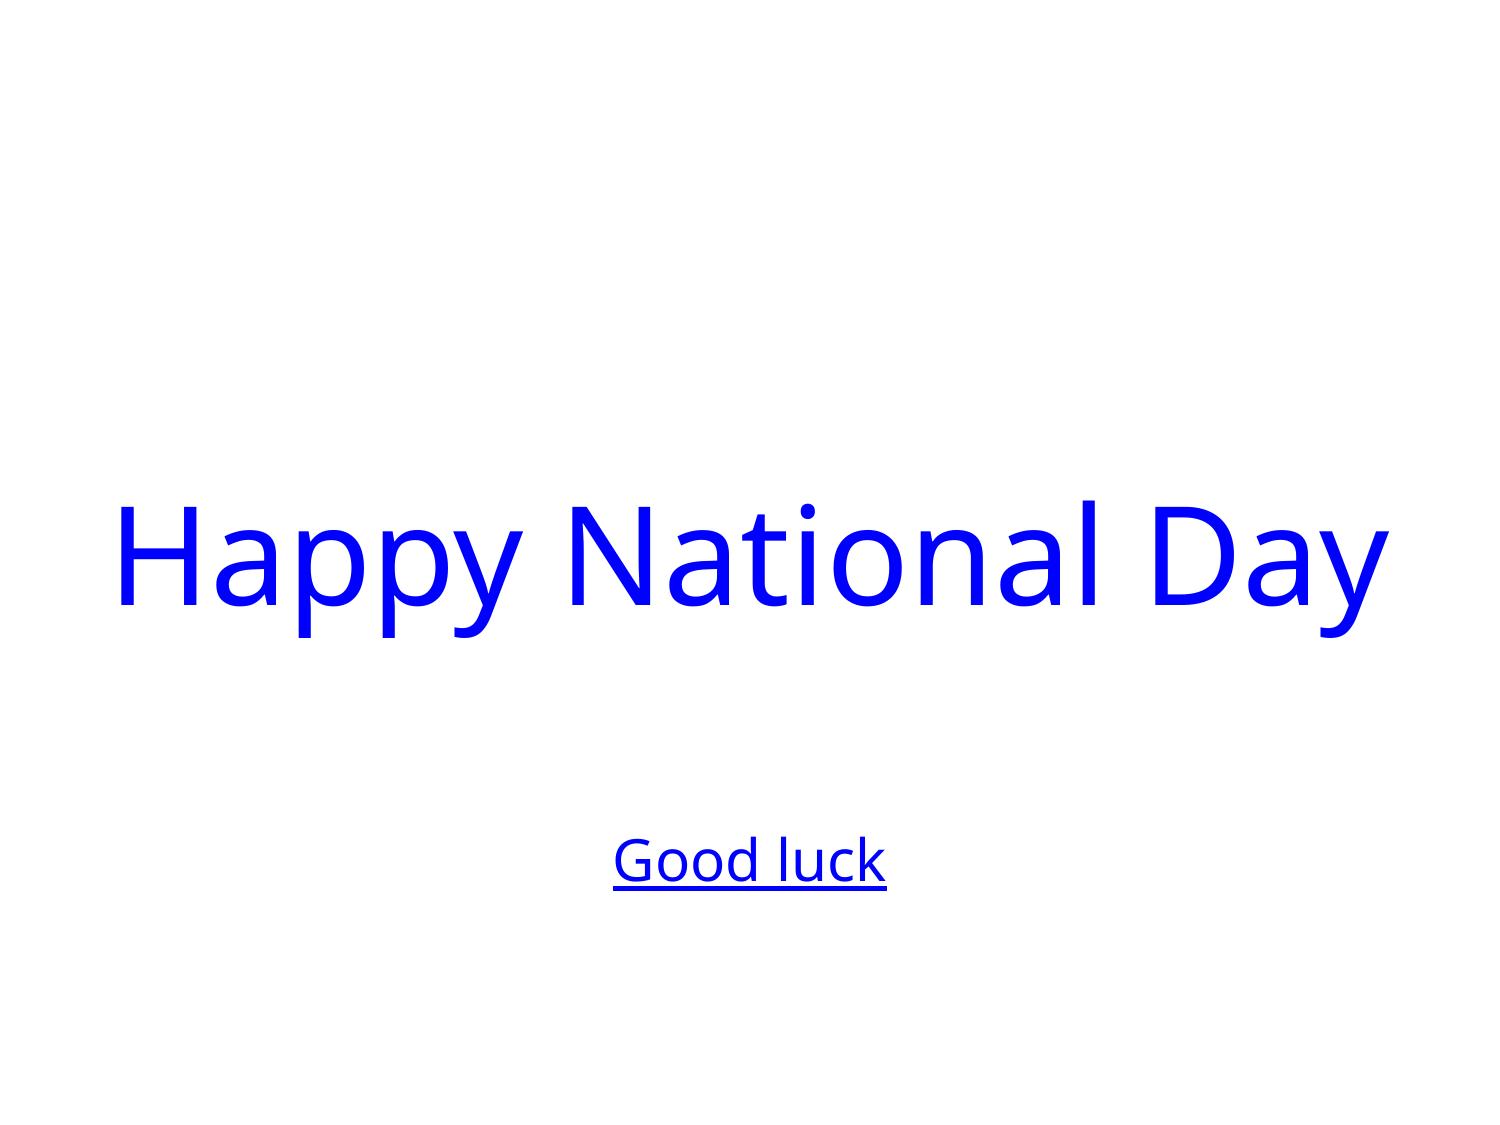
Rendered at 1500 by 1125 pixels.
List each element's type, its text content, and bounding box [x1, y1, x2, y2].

title Happy National Day [75, 456, 1425, 645]
text_box Good luck [568, 815, 932, 902]
